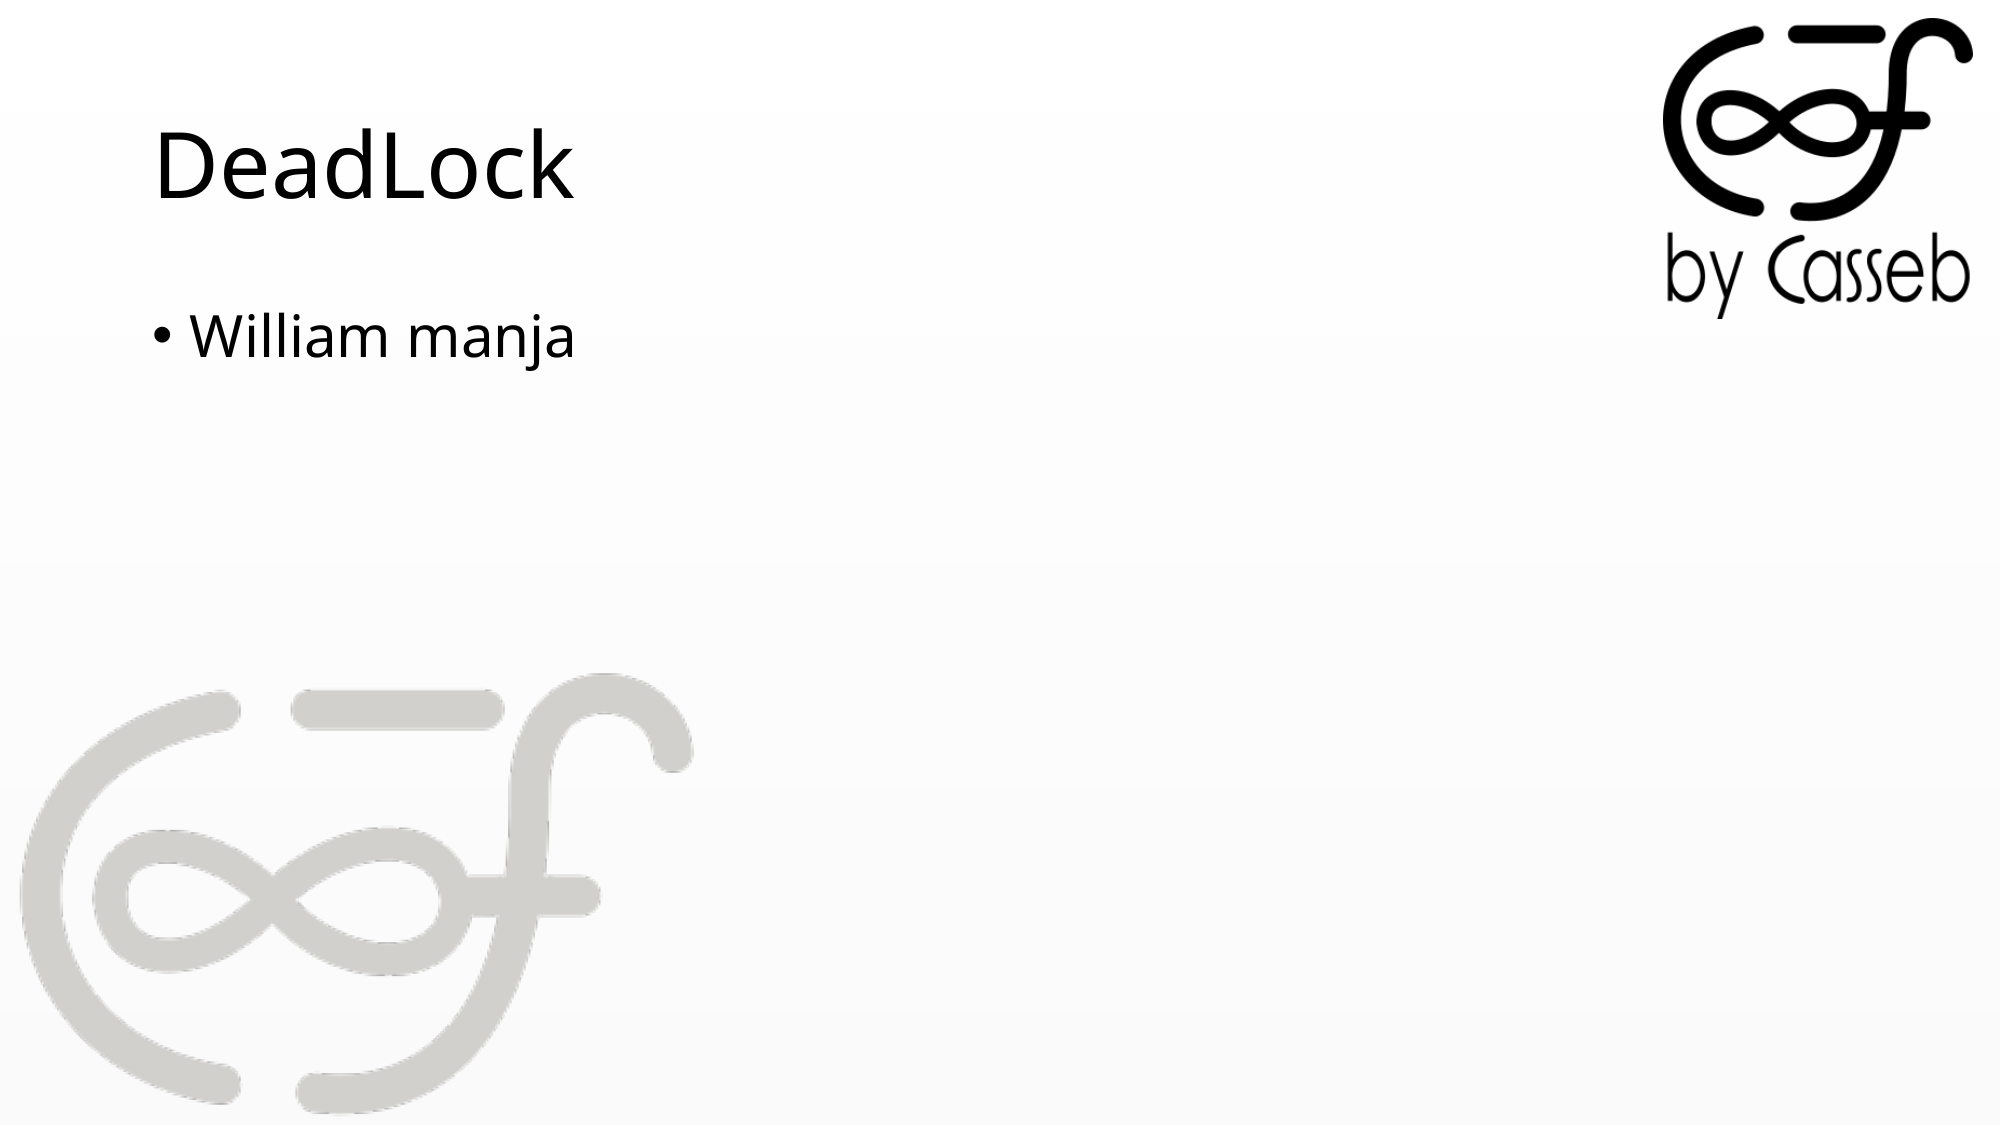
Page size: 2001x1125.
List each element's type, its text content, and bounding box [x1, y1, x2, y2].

picture [0, 539, 715, 1125]
list William manja [137, 299, 1863, 1014]
title DeadLock [137, 59, 1863, 278]
picture [1663, 18, 1973, 319]
